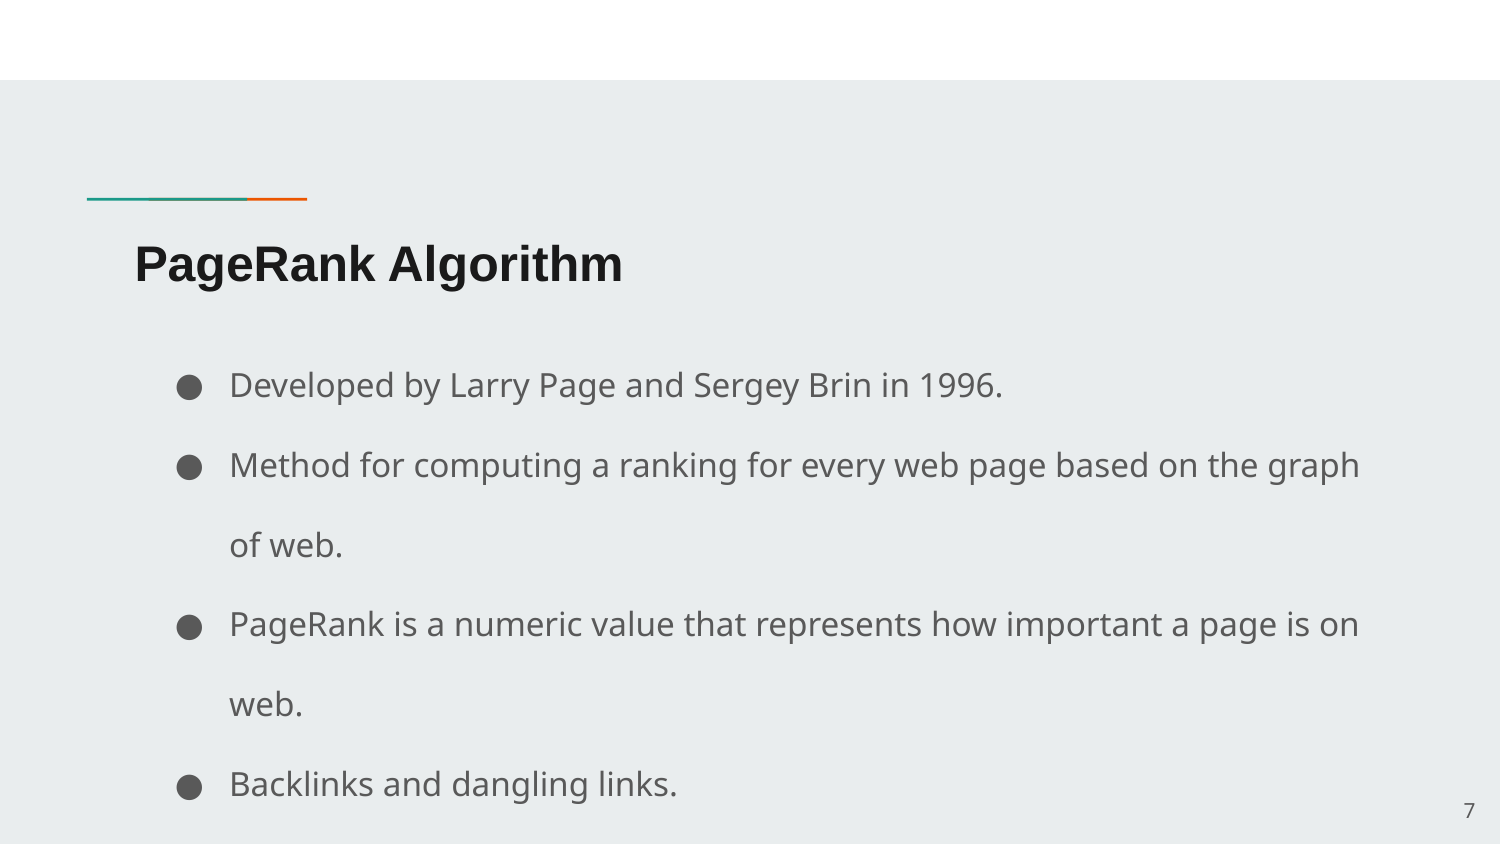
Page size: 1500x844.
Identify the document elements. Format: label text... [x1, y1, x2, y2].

subtitle Developed by Larry Page and Sergey Brin in 1996. Method for computing a ranking for every web page based on the graph of web. PageRank is a numeric value that represents how important a page is on web. Backlinks and dangling links. Random surfer model. [139, 309, 1401, 398]
title PageRank Algorithm [119, 216, 1381, 490]
slide_number ‹#› [1400, 779, 1491, 844]
